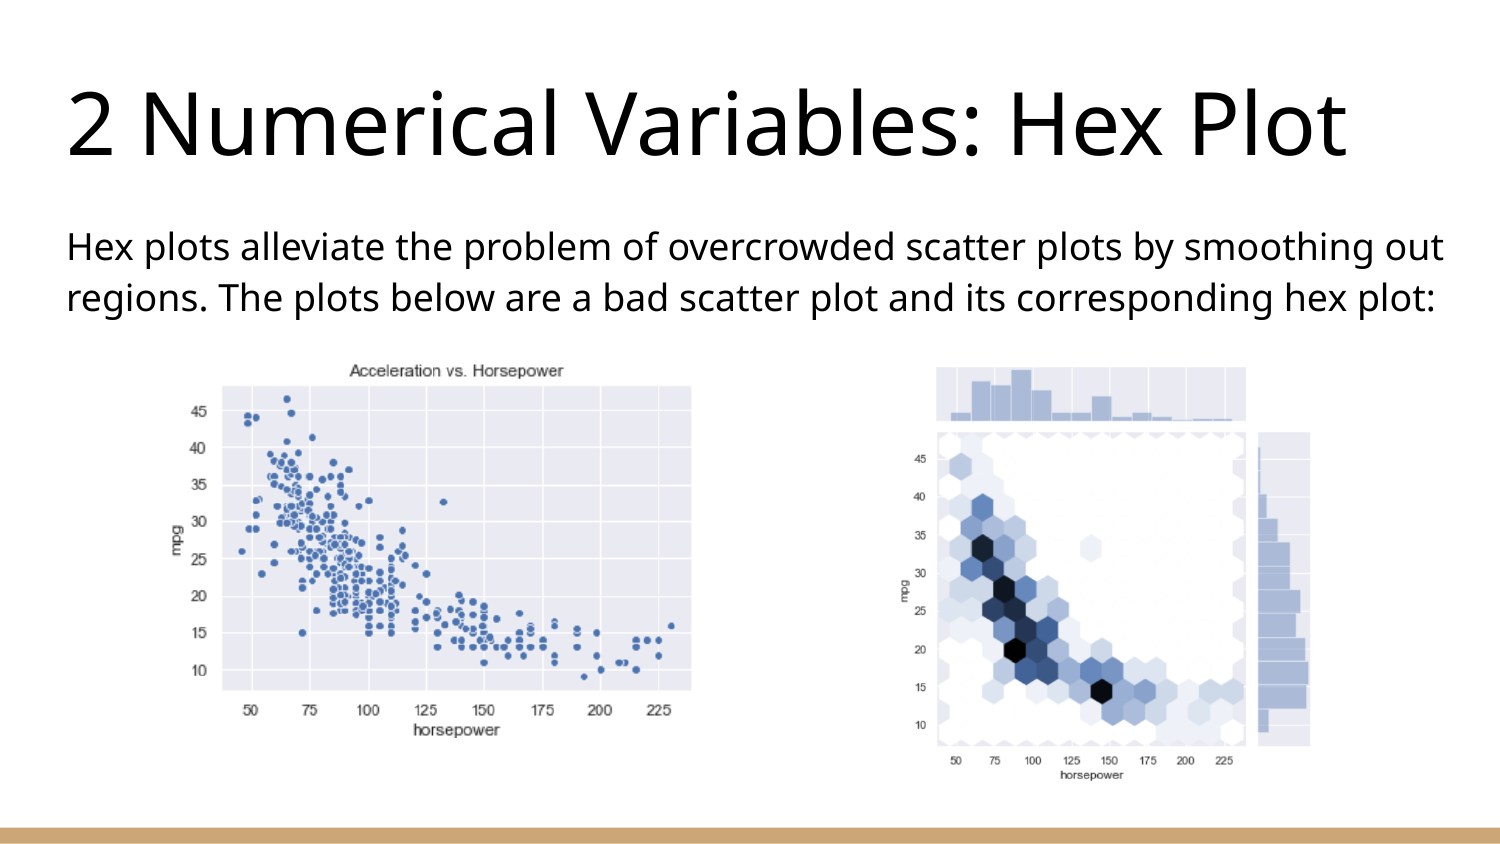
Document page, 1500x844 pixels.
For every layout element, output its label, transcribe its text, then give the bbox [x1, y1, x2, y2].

list Hex plots alleviate the problem of overcrowded scatter plots by smoothing out regions. The plots below are a bad scatter plot and its corresponding hex plot: [51, 200, 1462, 322]
picture [163, 363, 703, 738]
picture [898, 363, 1316, 783]
title 2 Numerical Variables: Hex Plot [51, 51, 1449, 189]
